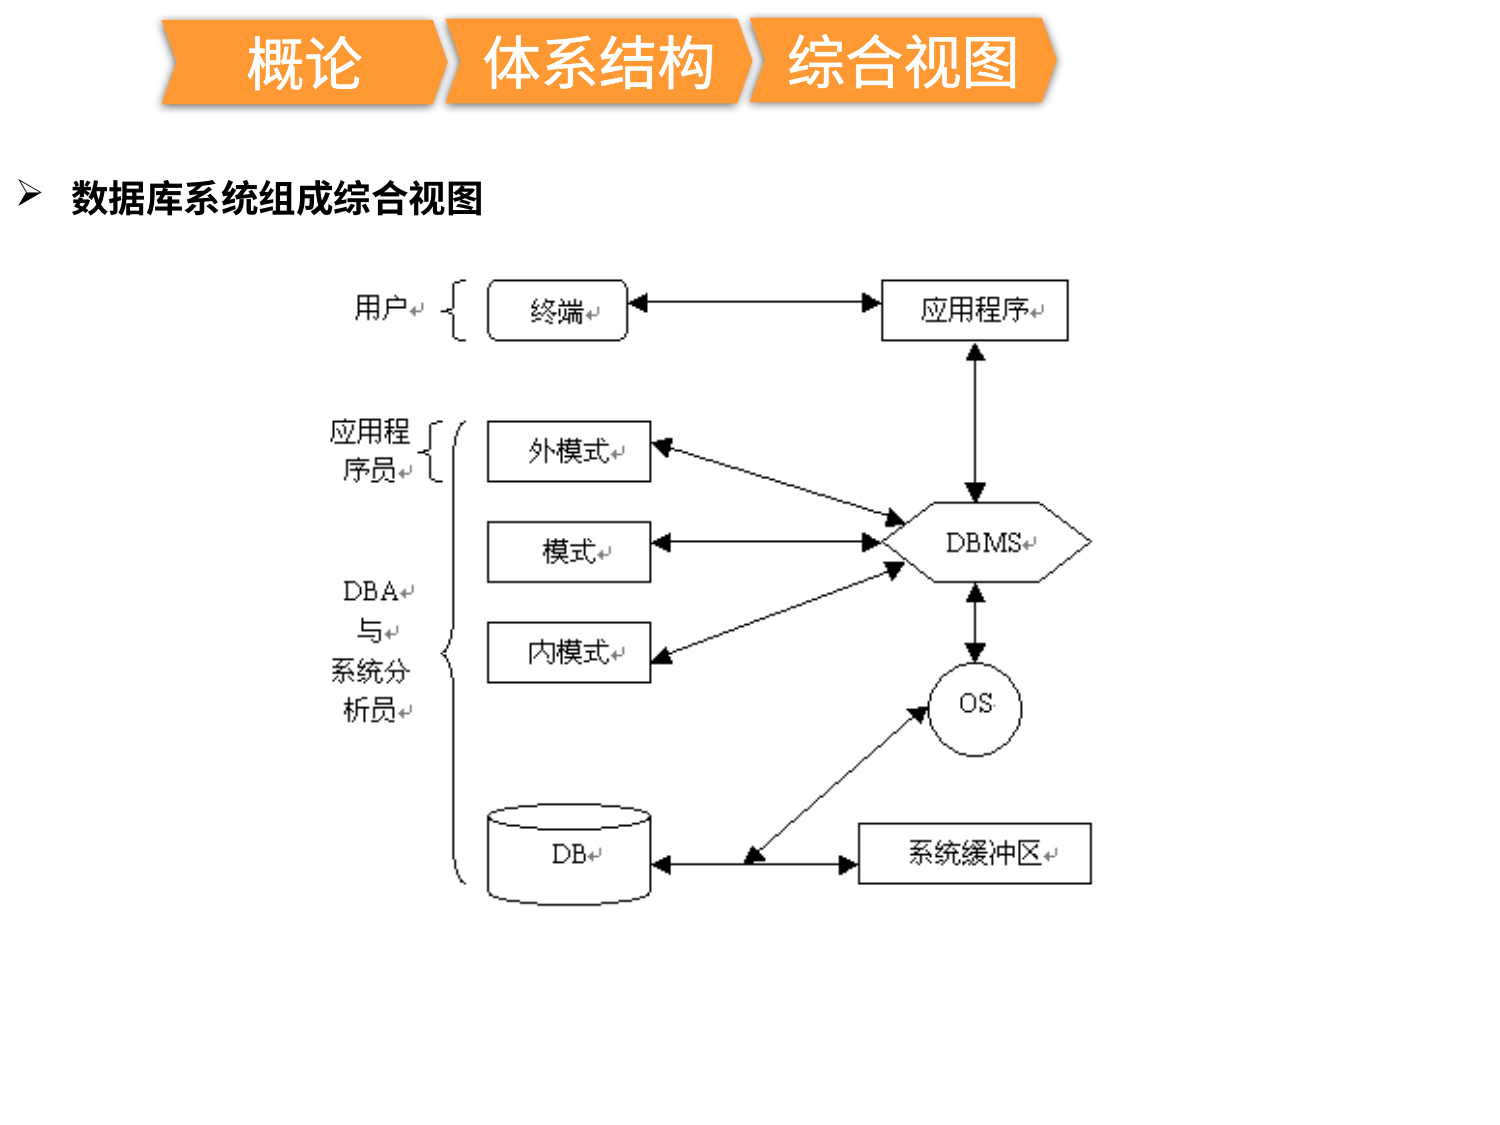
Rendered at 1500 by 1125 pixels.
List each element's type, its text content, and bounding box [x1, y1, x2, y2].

text_box 体系结构 [445, 18, 753, 104]
text_box 概论 [161, 19, 448, 105]
title [230, 0, 1500, 140]
text_box 综合视图 [749, 17, 1057, 103]
list 数据库系统组成综合视图 [0, 163, 1395, 1062]
picture [304, 278, 1131, 932]
